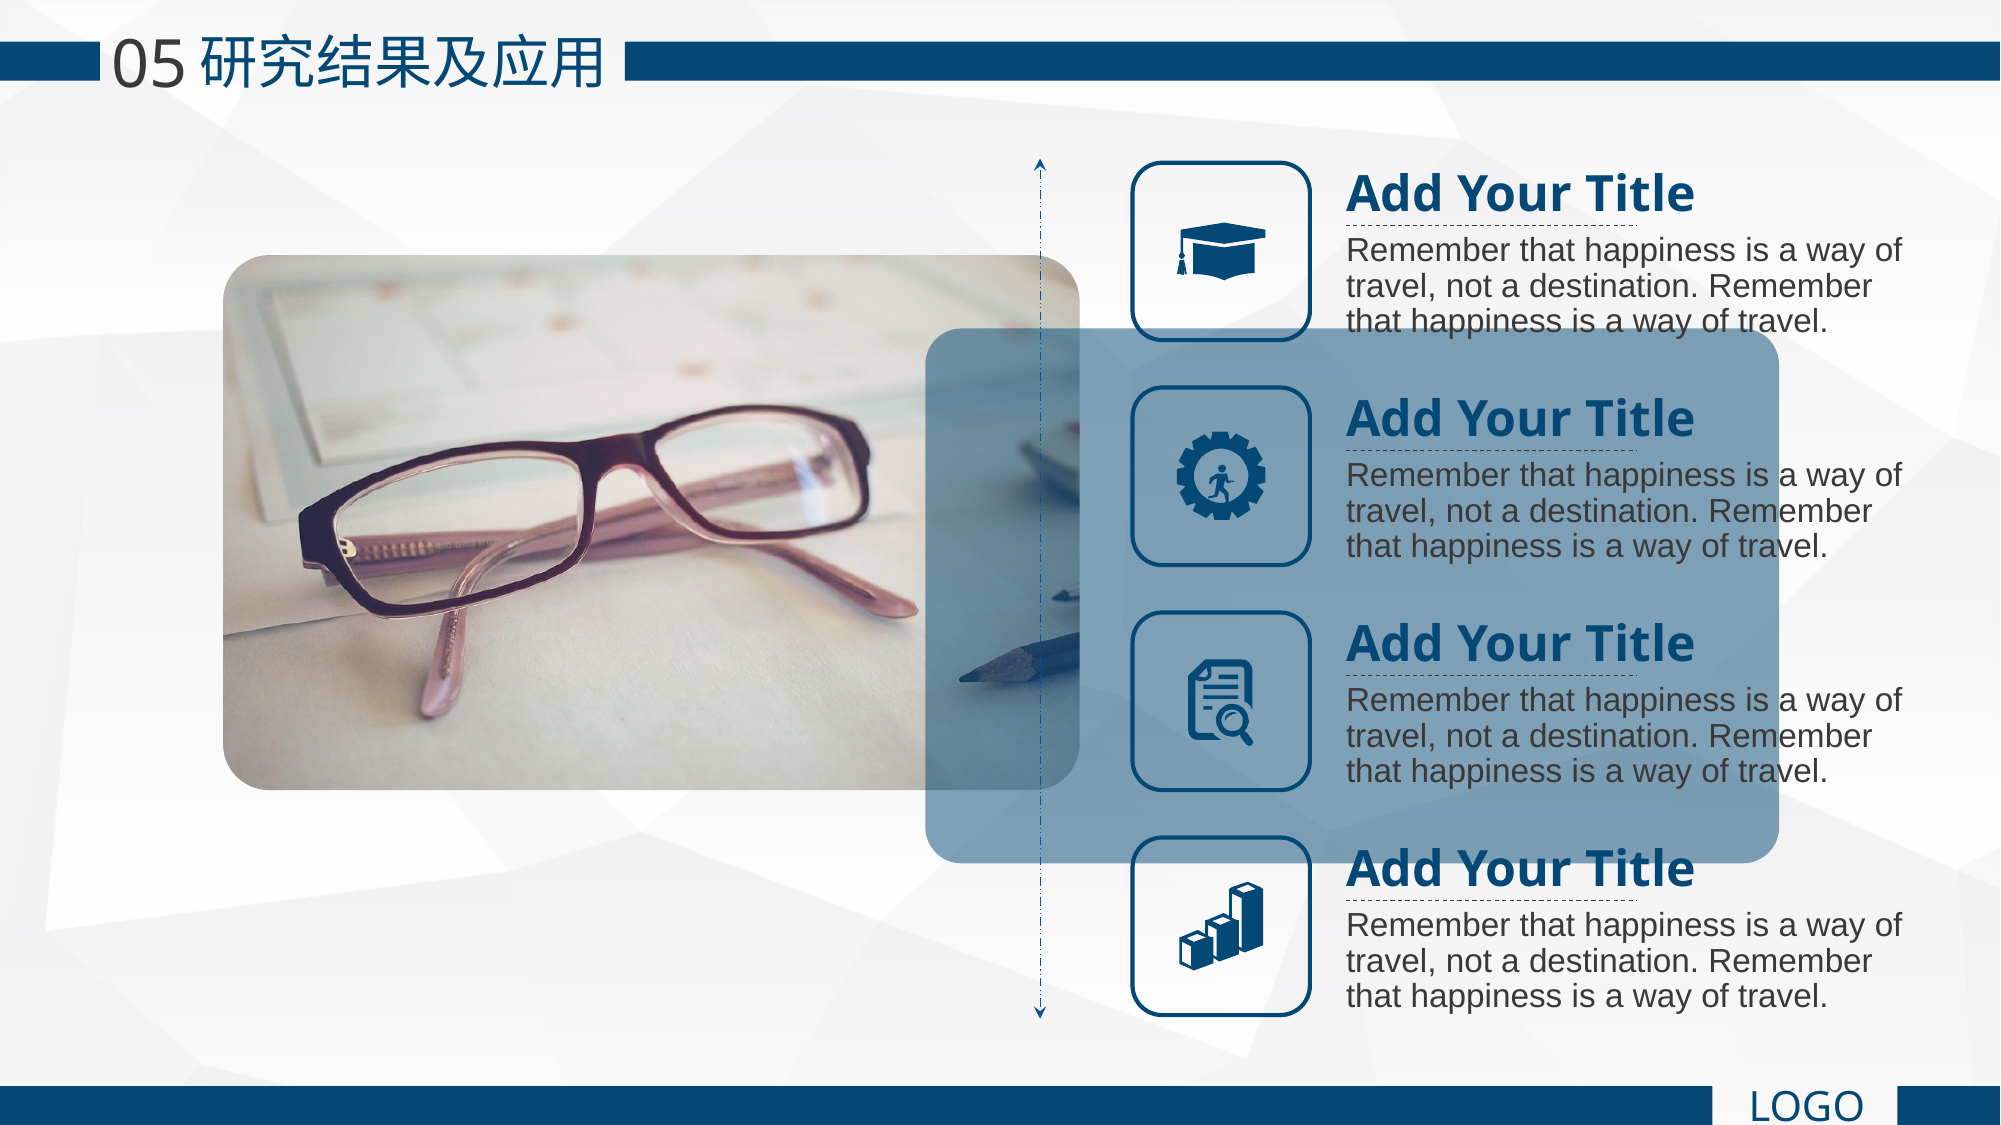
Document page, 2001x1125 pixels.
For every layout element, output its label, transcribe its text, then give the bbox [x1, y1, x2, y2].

text_box [0, 41, 90, 82]
text_box LOGO [1683, 1072, 1930, 1125]
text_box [1132, 612, 1310, 791]
picture [0, 0, 2001, 1125]
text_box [1331, 828, 1923, 1023]
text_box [1132, 837, 1310, 1016]
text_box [1041, 255, 1780, 864]
text_box [674, 41, 2000, 82]
text_box [1930, 1085, 2000, 1125]
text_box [1331, 153, 1923, 348]
text_box [0, 1085, 1683, 1125]
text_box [1331, 603, 1923, 798]
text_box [1132, 387, 1310, 566]
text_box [223, 255, 1039, 864]
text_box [90, 13, 674, 110]
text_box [1331, 378, 1923, 573]
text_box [1132, 162, 1310, 341]
